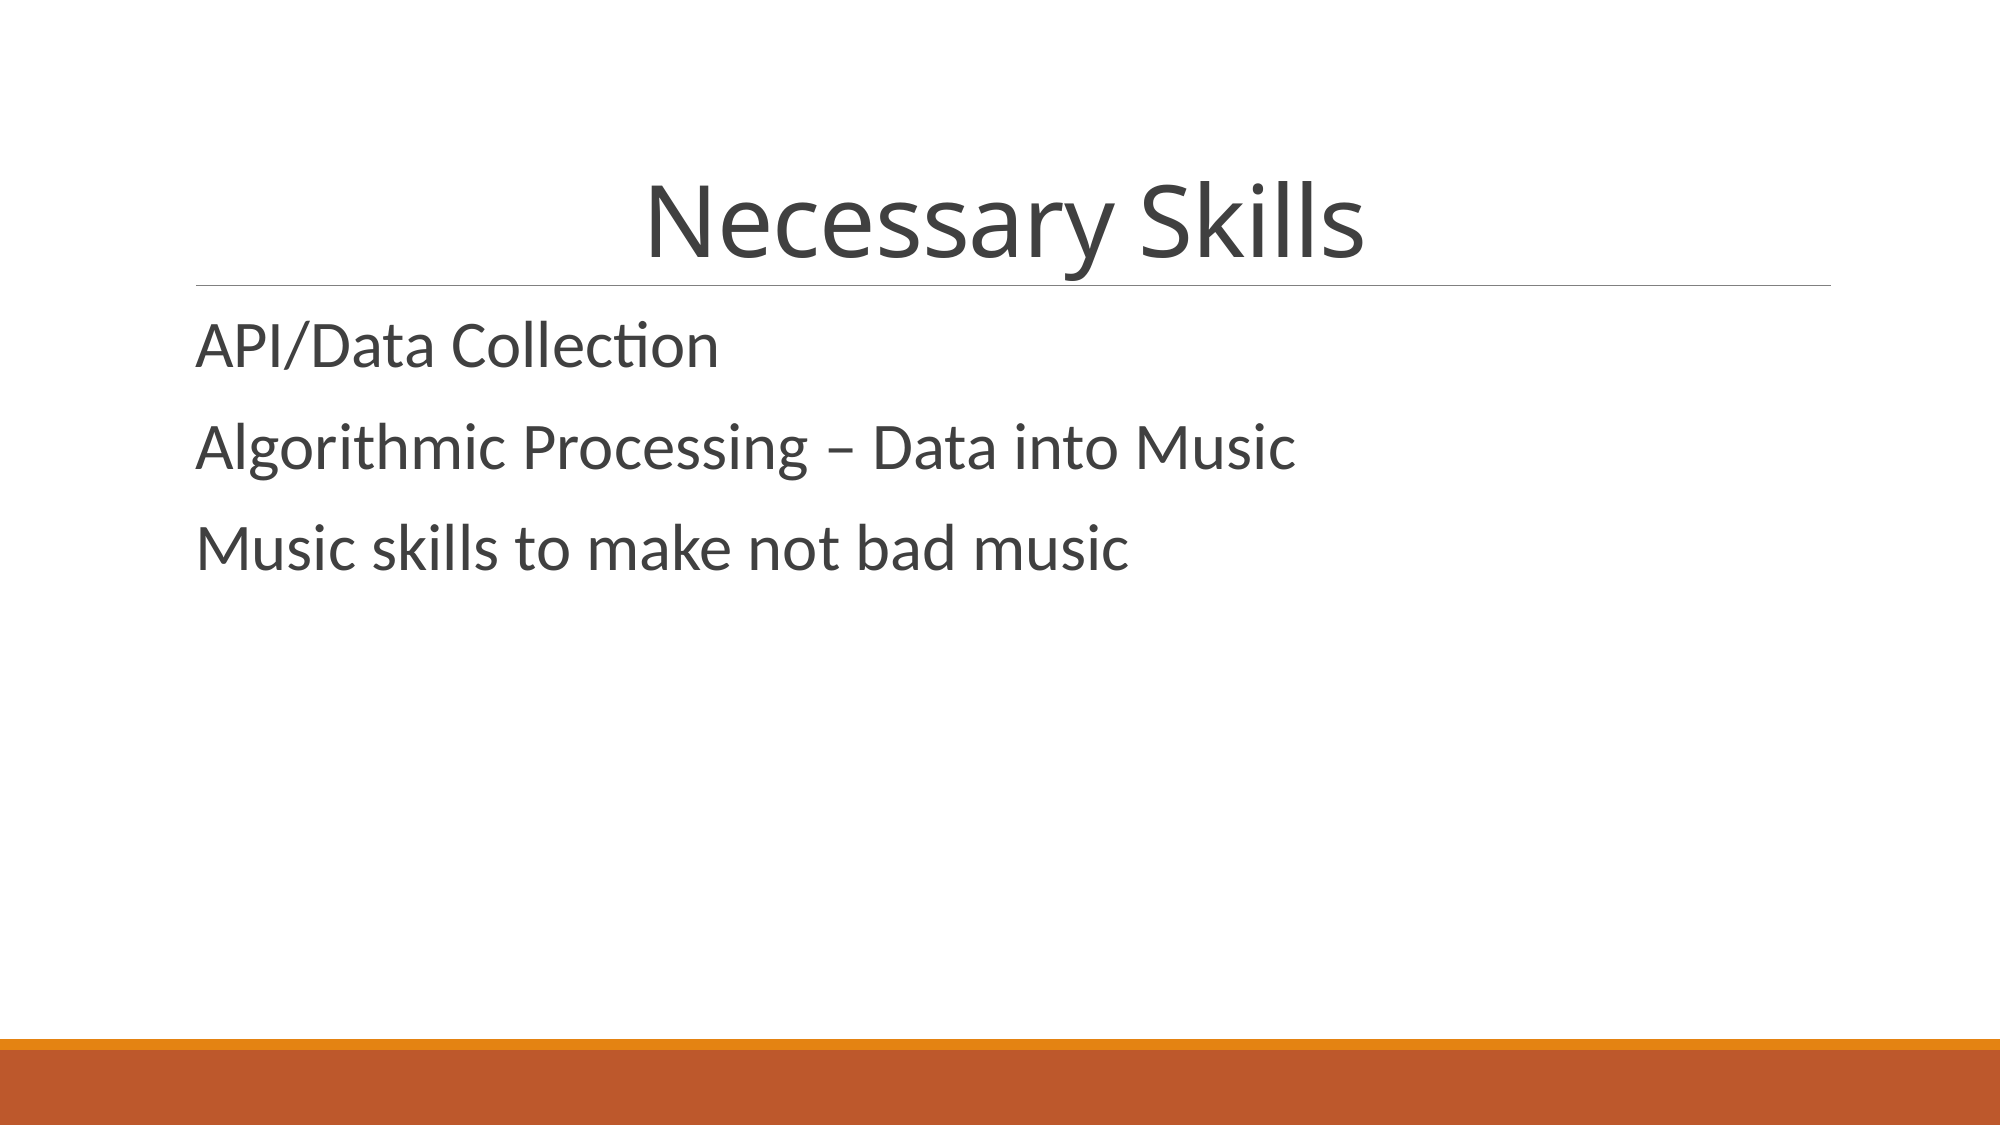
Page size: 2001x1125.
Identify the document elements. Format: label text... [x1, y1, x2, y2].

list API/Data Collection Algorithmic Processing – Data into Music Music skills to make not bad music [180, 302, 1830, 963]
title Necessary Skills [180, 47, 1830, 285]
